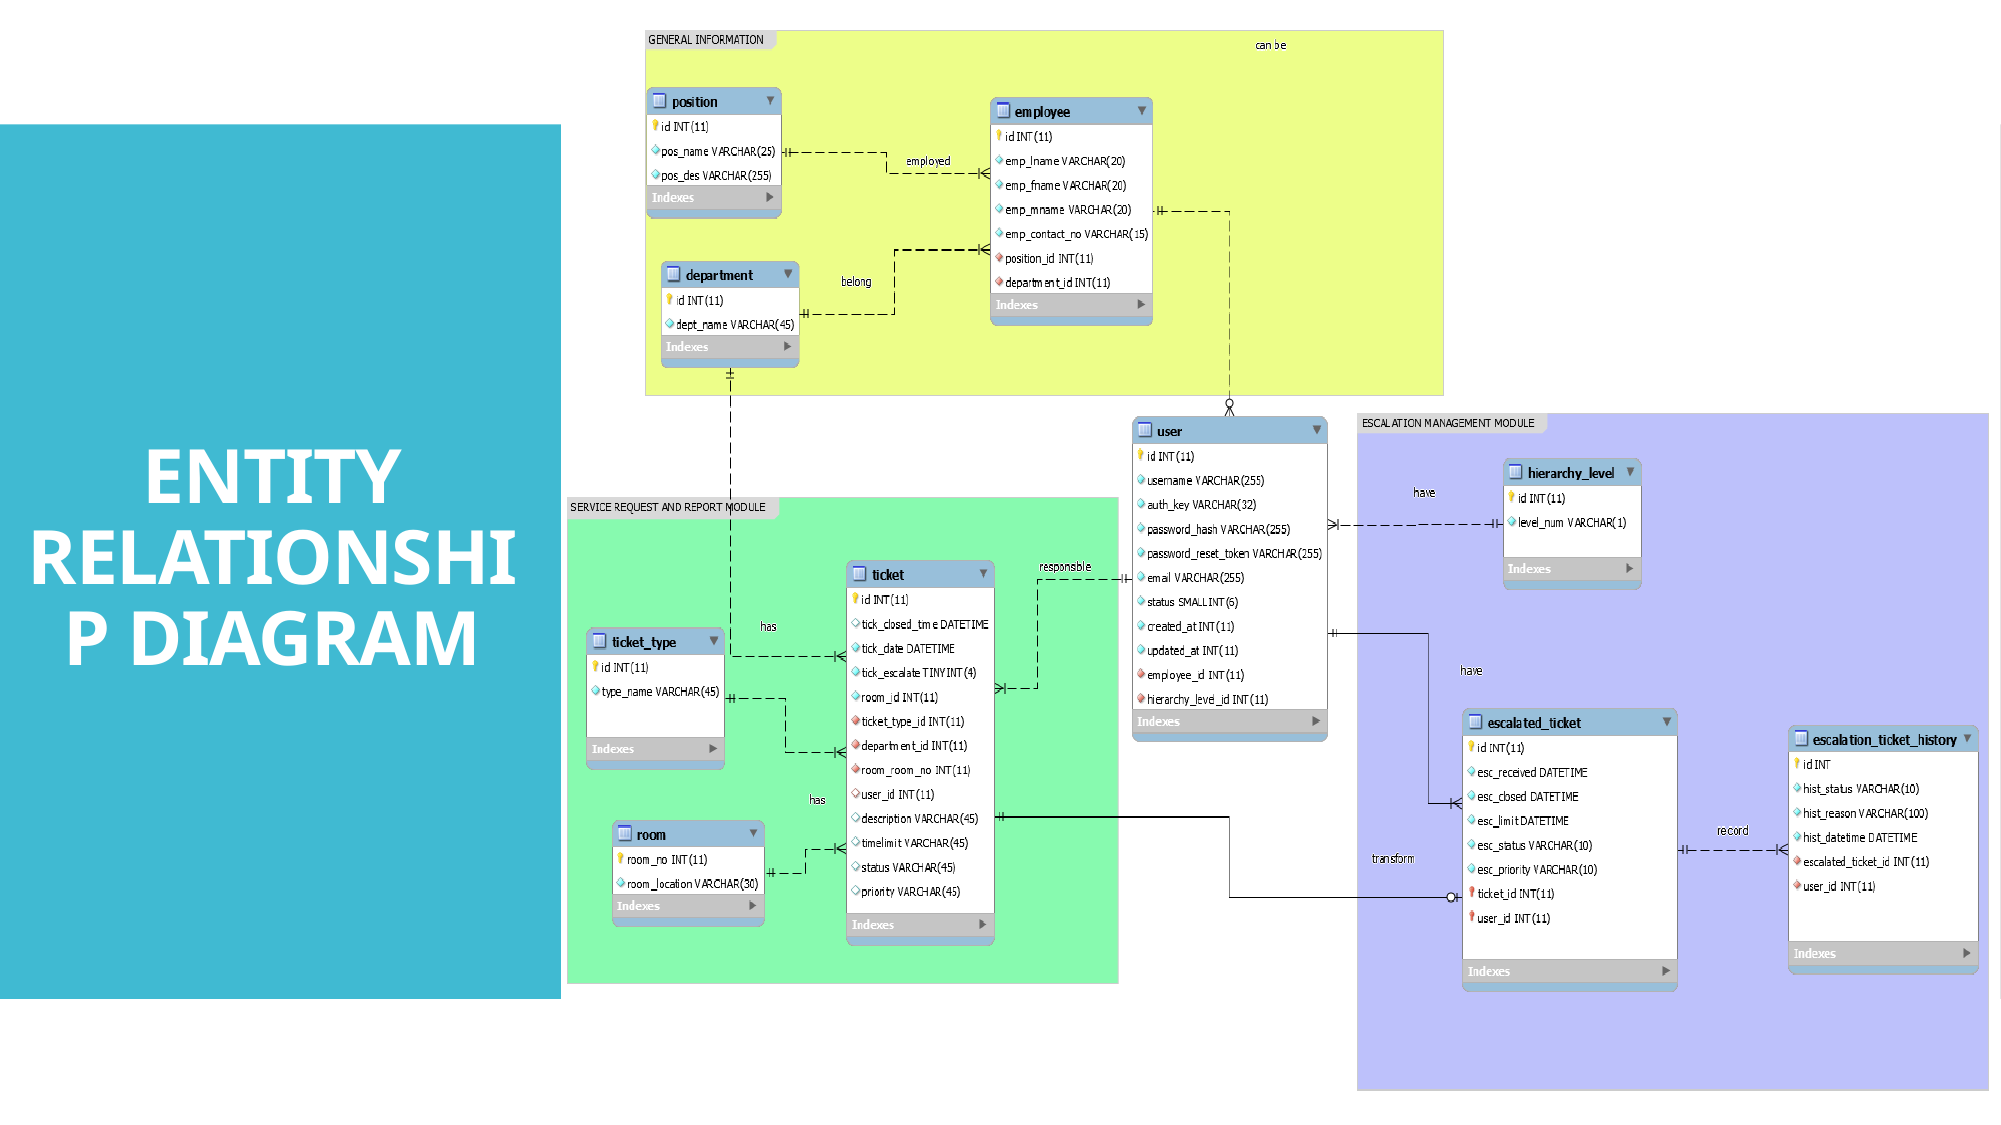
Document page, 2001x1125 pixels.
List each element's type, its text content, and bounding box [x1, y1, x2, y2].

picture [560, 19, 2000, 1101]
title ENTITY RELATIONSHIP DIAGRAM [3, 182, 541, 938]
